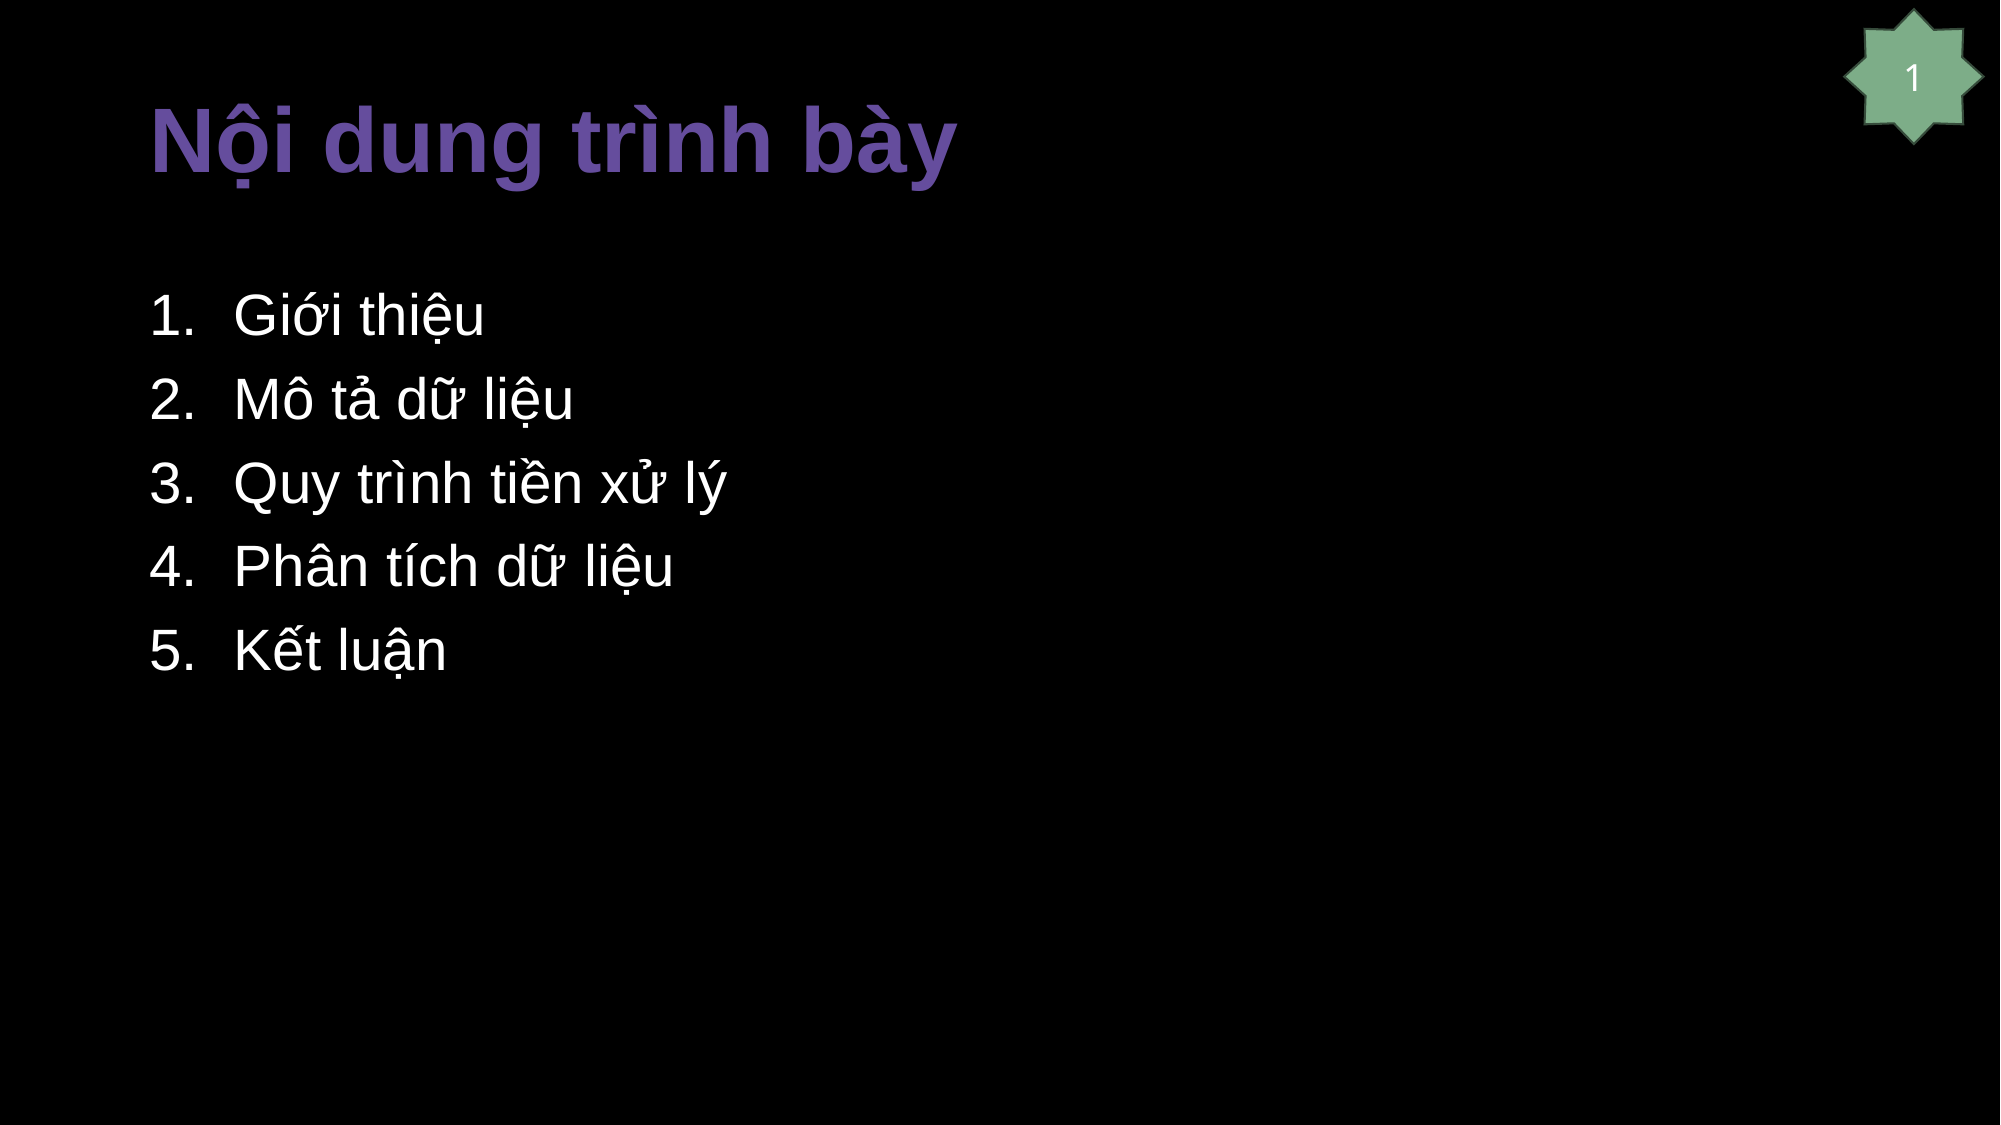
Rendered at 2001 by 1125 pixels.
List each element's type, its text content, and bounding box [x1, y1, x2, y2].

list Giới thiệu Mô tả dữ liệu Quy trình tiền xử lý Phân tích dữ liệu Kết luận [134, 277, 934, 1040]
text_box 1 [1842, 7, 1986, 146]
title Nội dung trình bày [134, 85, 1248, 251]
